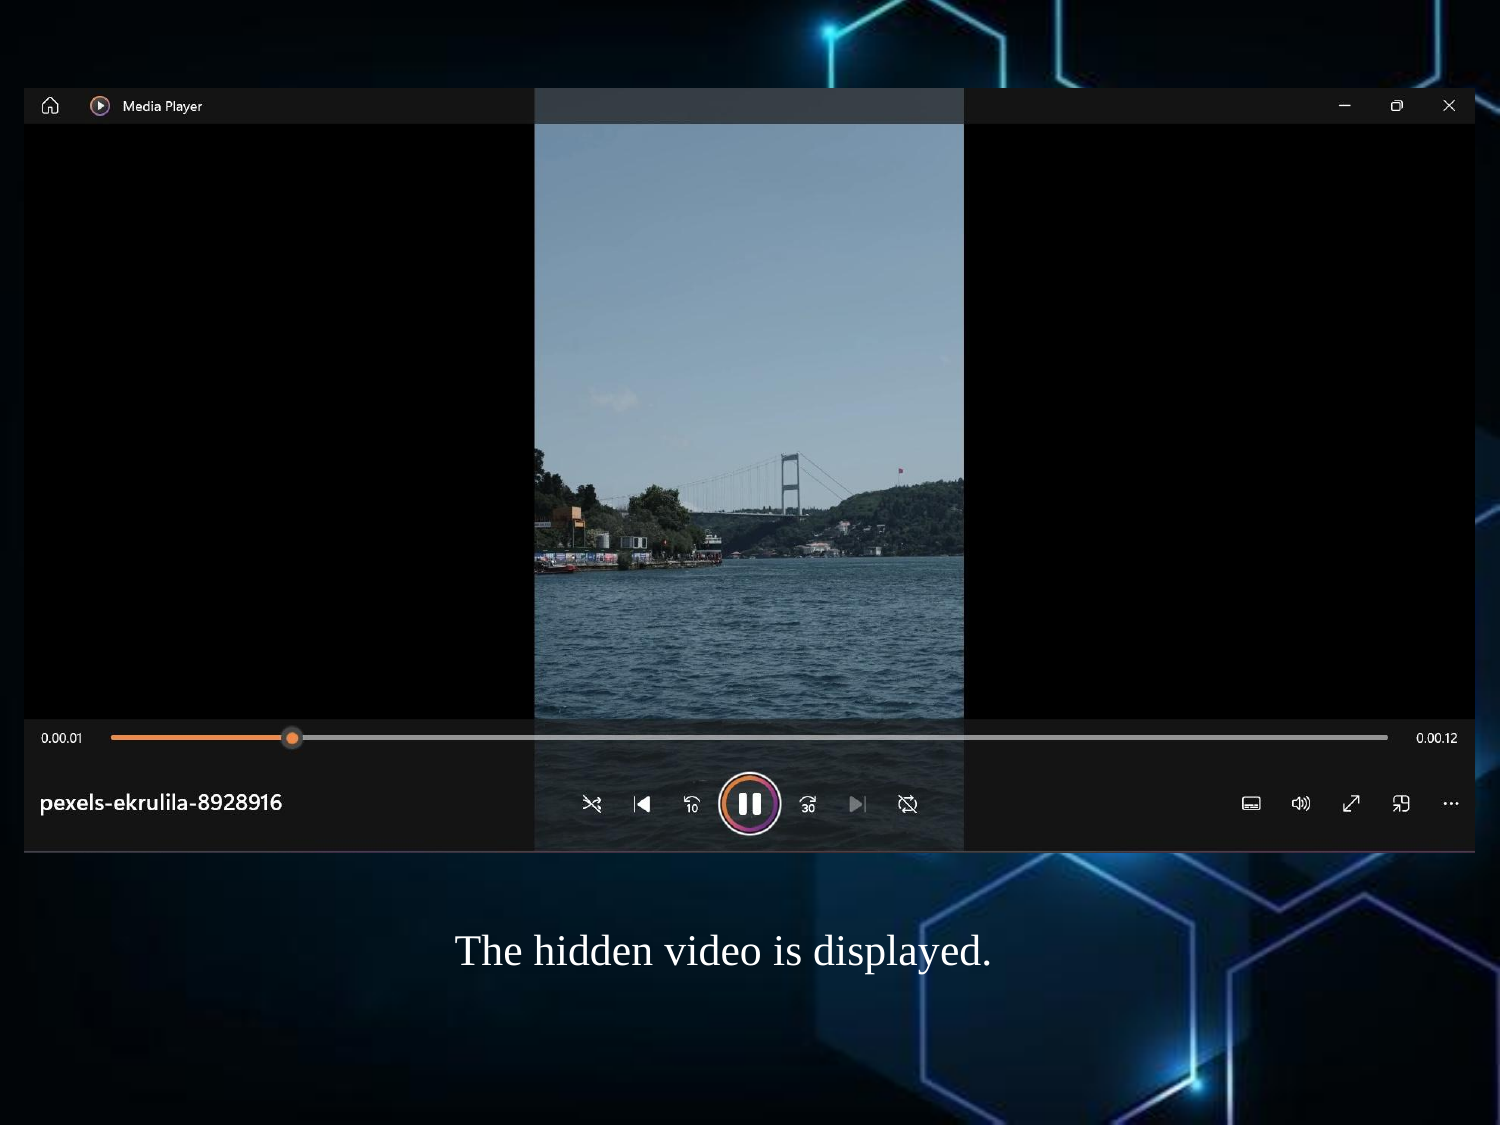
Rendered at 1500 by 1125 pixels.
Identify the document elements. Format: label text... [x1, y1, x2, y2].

picture [0, 0, 1500, 1125]
text_box The hidden video is displayed. [68, 907, 1379, 990]
